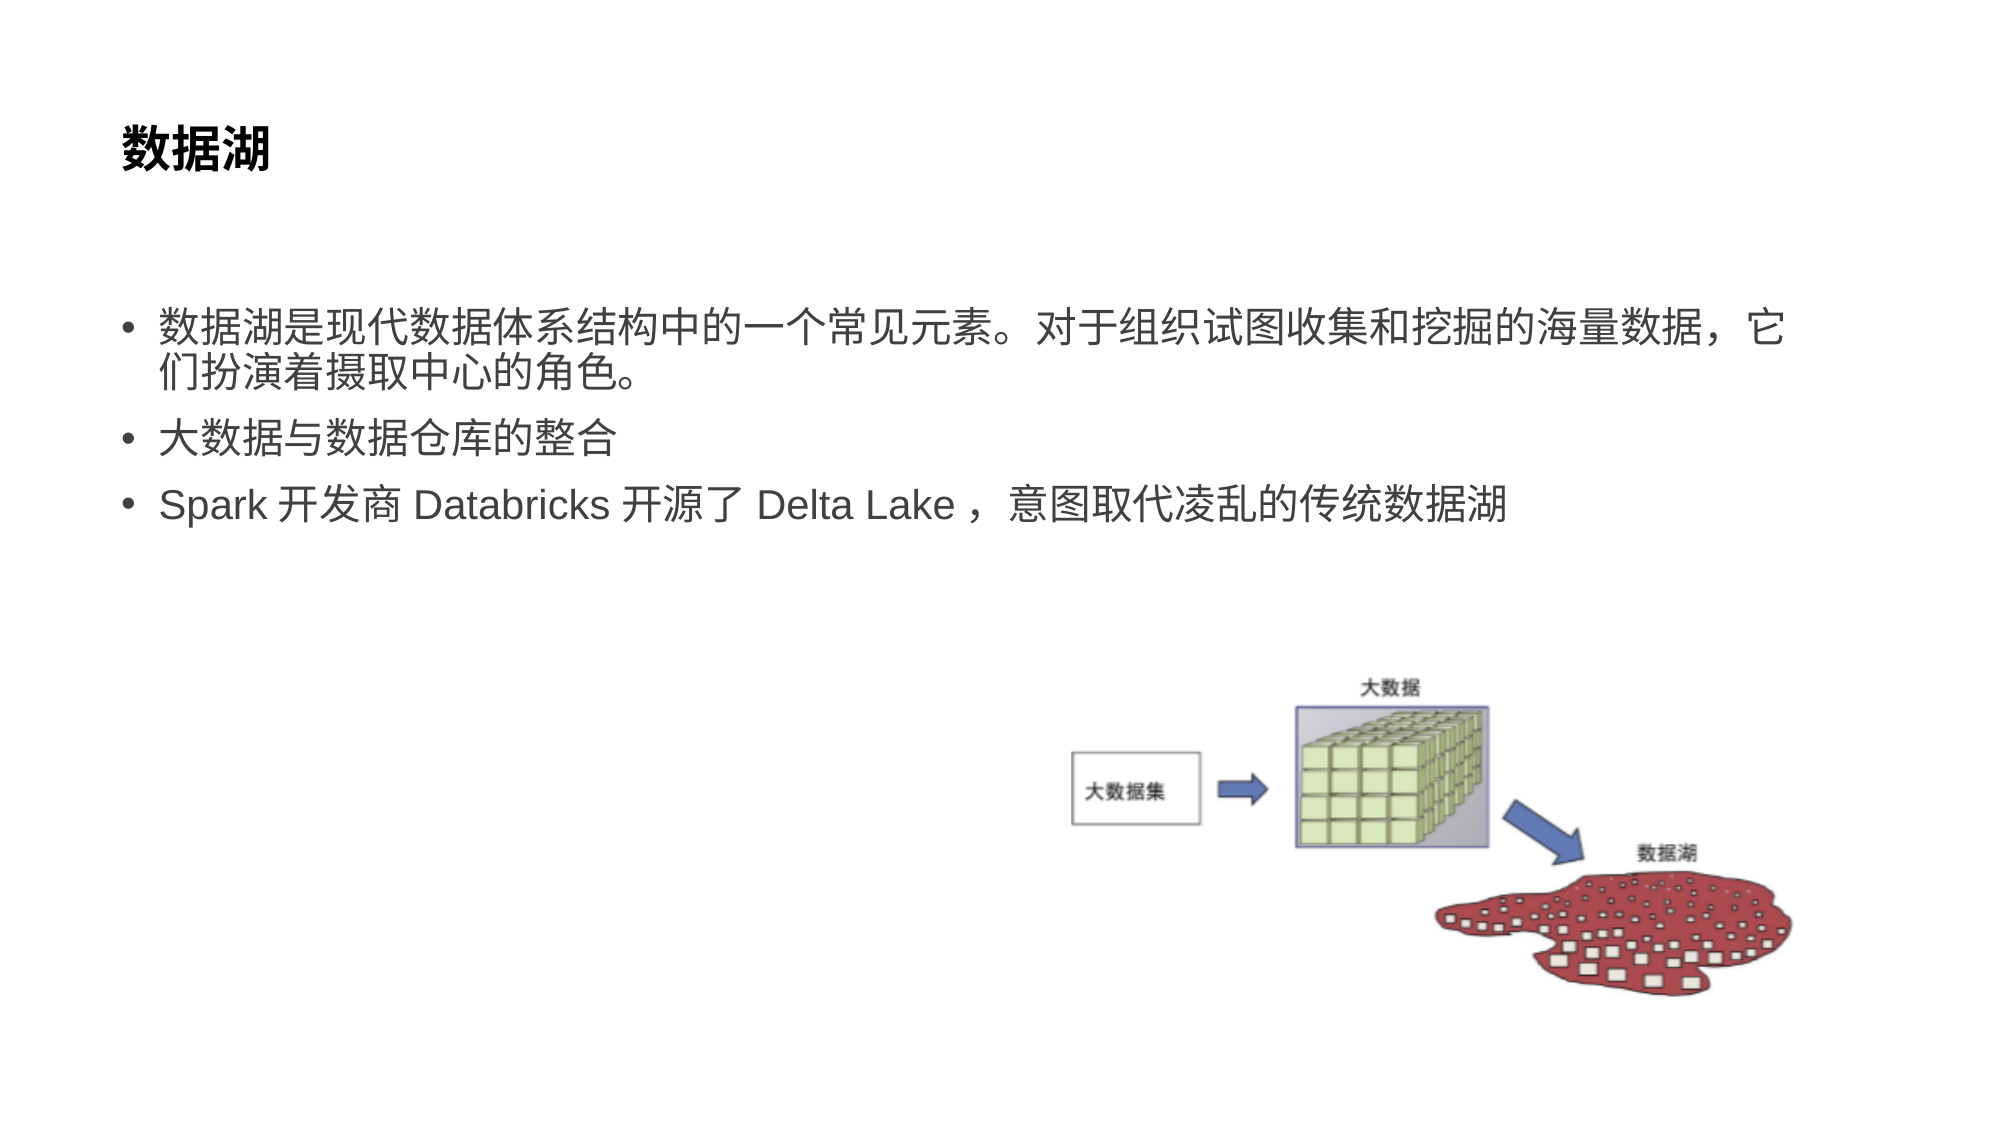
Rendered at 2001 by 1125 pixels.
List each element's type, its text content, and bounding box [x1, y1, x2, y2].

list 数据湖是现代数据体系结构中的一个常见元素。对于组织试图收集和挖掘的海量数据，它们扮演着摄取中心的角色。 大数据与数据仓库的整合 Spark开发商Databricks开源了Delta Lake，意图取代凌乱的传统数据湖 [106, 299, 1832, 1014]
picture [1058, 669, 1811, 1014]
title 数据湖 [106, 42, 1832, 260]
